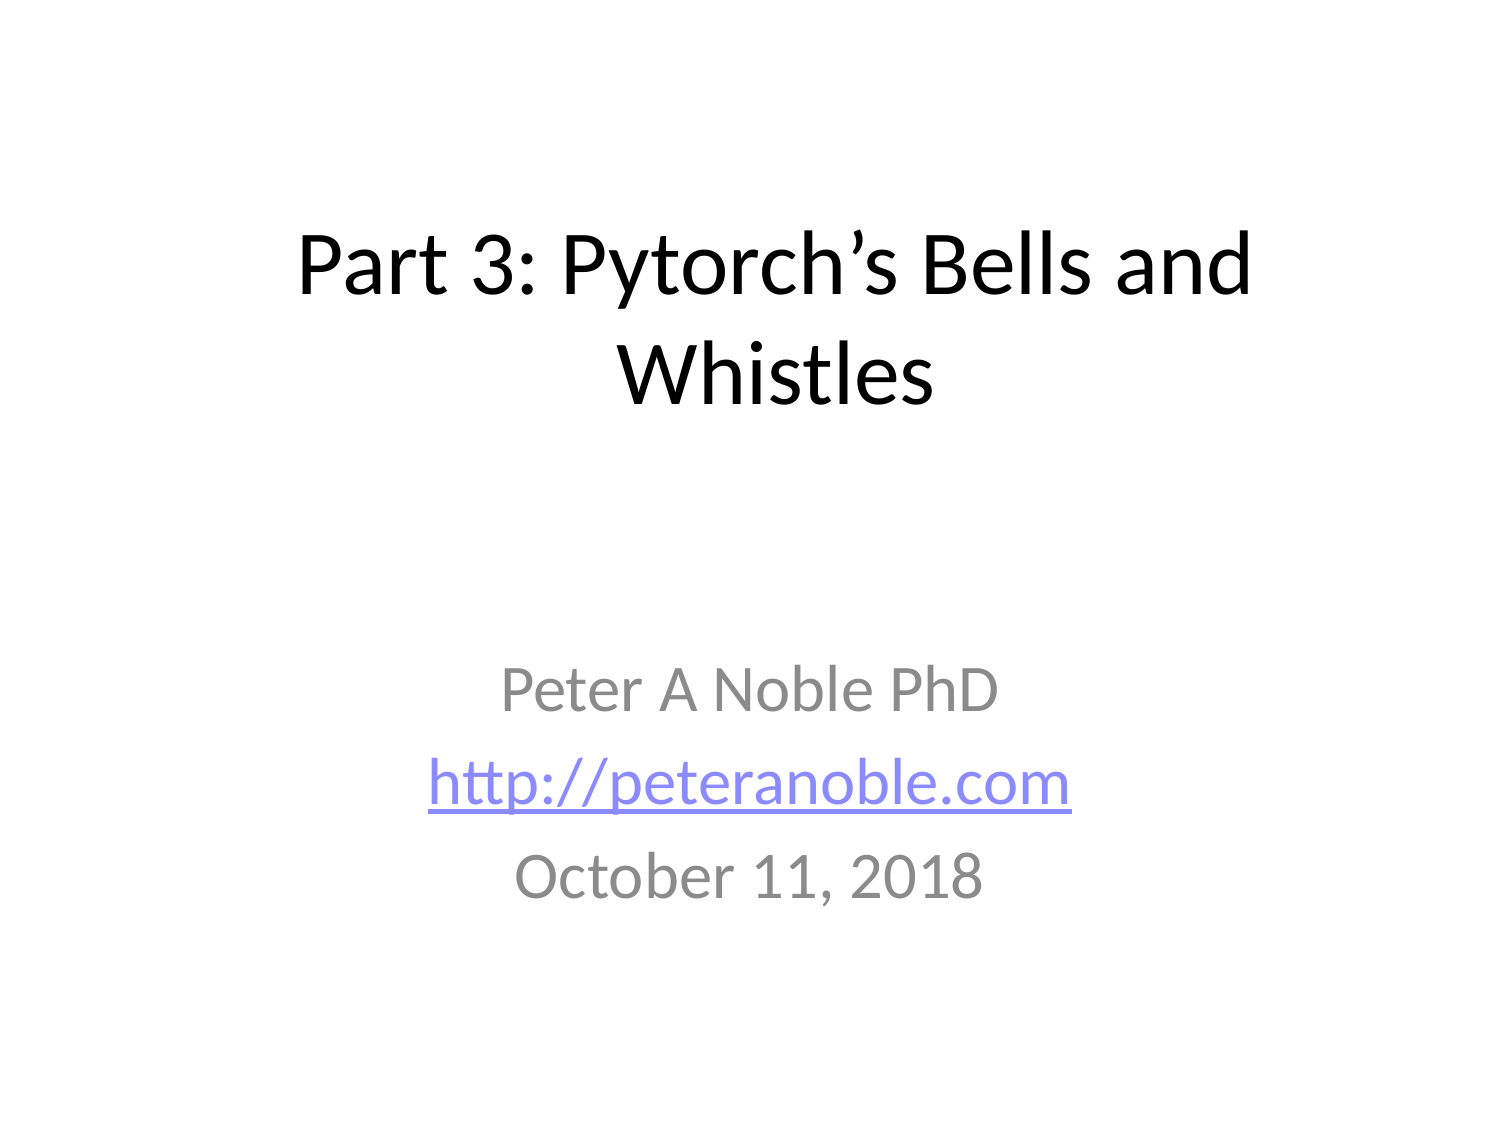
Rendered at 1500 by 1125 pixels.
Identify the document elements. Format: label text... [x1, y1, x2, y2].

title Part 3: Pytorch’s Bells and Whistles [138, 192, 1414, 434]
subtitle Peter A Noble PhD http://peteranoble.com October 11, 2018 [225, 637, 1275, 925]
